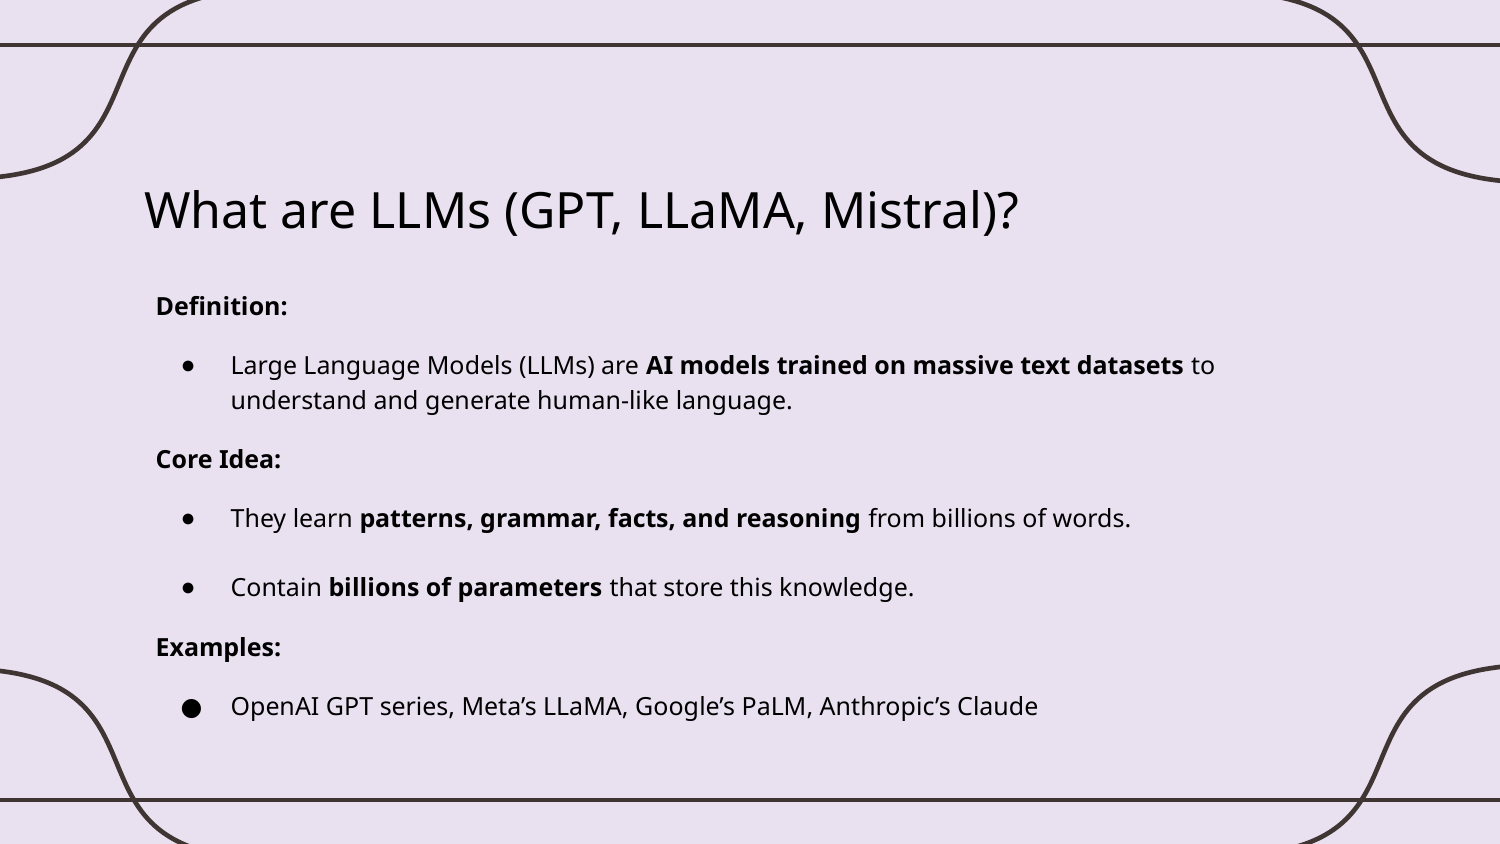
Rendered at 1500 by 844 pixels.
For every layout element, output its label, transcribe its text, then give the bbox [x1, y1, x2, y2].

subtitle Definition: Large Language Models (LLMs) are AI models trained on massive text datasets to understand and generate human-like language. Core Idea: They learn patterns, grammar, facts, and reasoning from billions of words. Contain billions of parameters that store this knowledge. Examples: OpenAI GPT series, Meta’s LLaMA, Google’s PaLM, Anthropic’s Claude [140, 261, 1330, 750]
title What are LLMs (GPT, LLaMA, Mistral)? [129, 154, 1124, 262]
